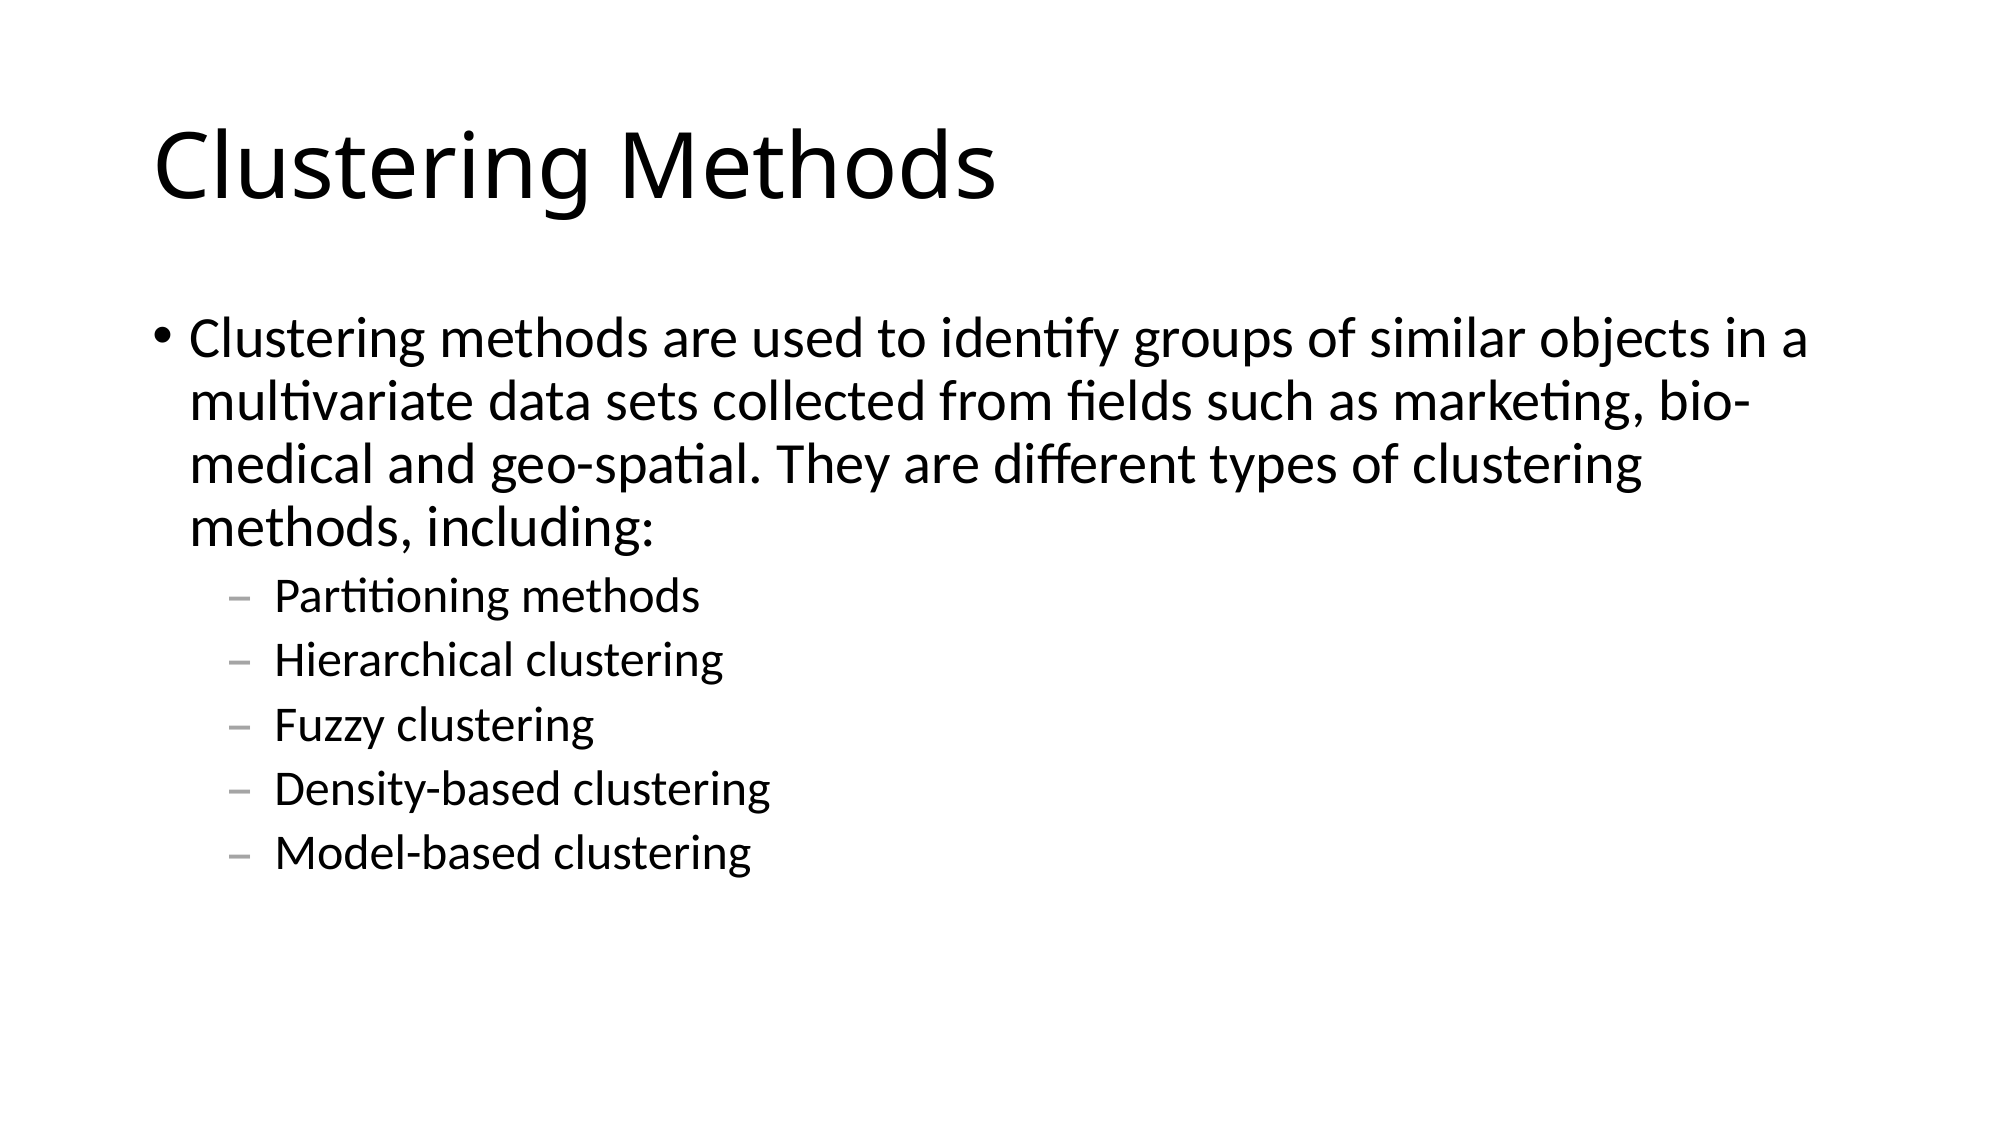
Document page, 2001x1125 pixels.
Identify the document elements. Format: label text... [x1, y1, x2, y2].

title Clustering Methods [137, 59, 1863, 278]
list Clustering methods are used to identify groups of similar objects in a multivariate data sets collected from fields such as marketing, bio-medical and geo-spatial. They are different types of clustering methods, including: Partitioning methods Hierarchical clustering Fuzzy clustering Density-based clustering Model-based clustering [137, 299, 1863, 1014]
